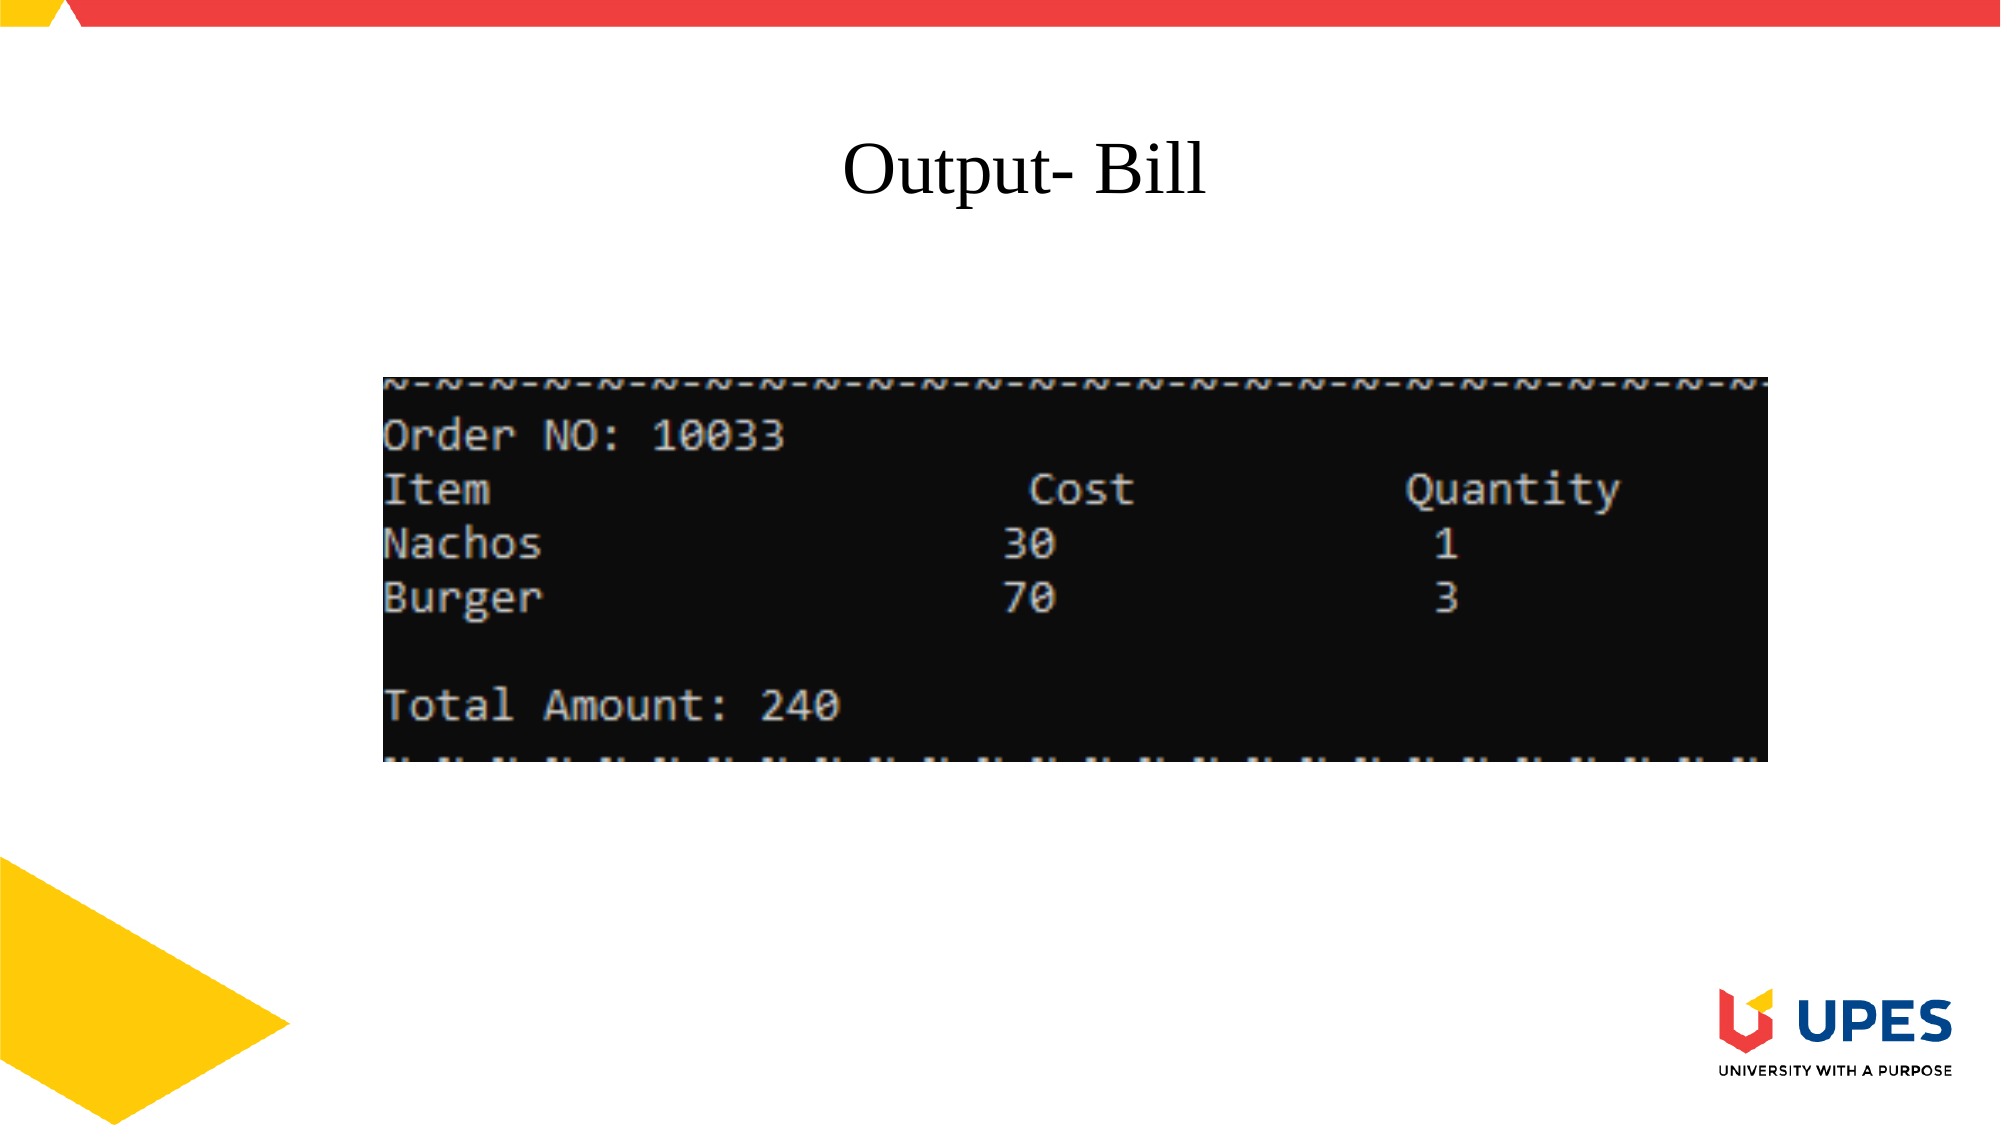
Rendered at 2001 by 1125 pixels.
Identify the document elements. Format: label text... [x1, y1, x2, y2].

title Output- Bill [124, 69, 1926, 259]
picture [0, 0, 2001, 1125]
